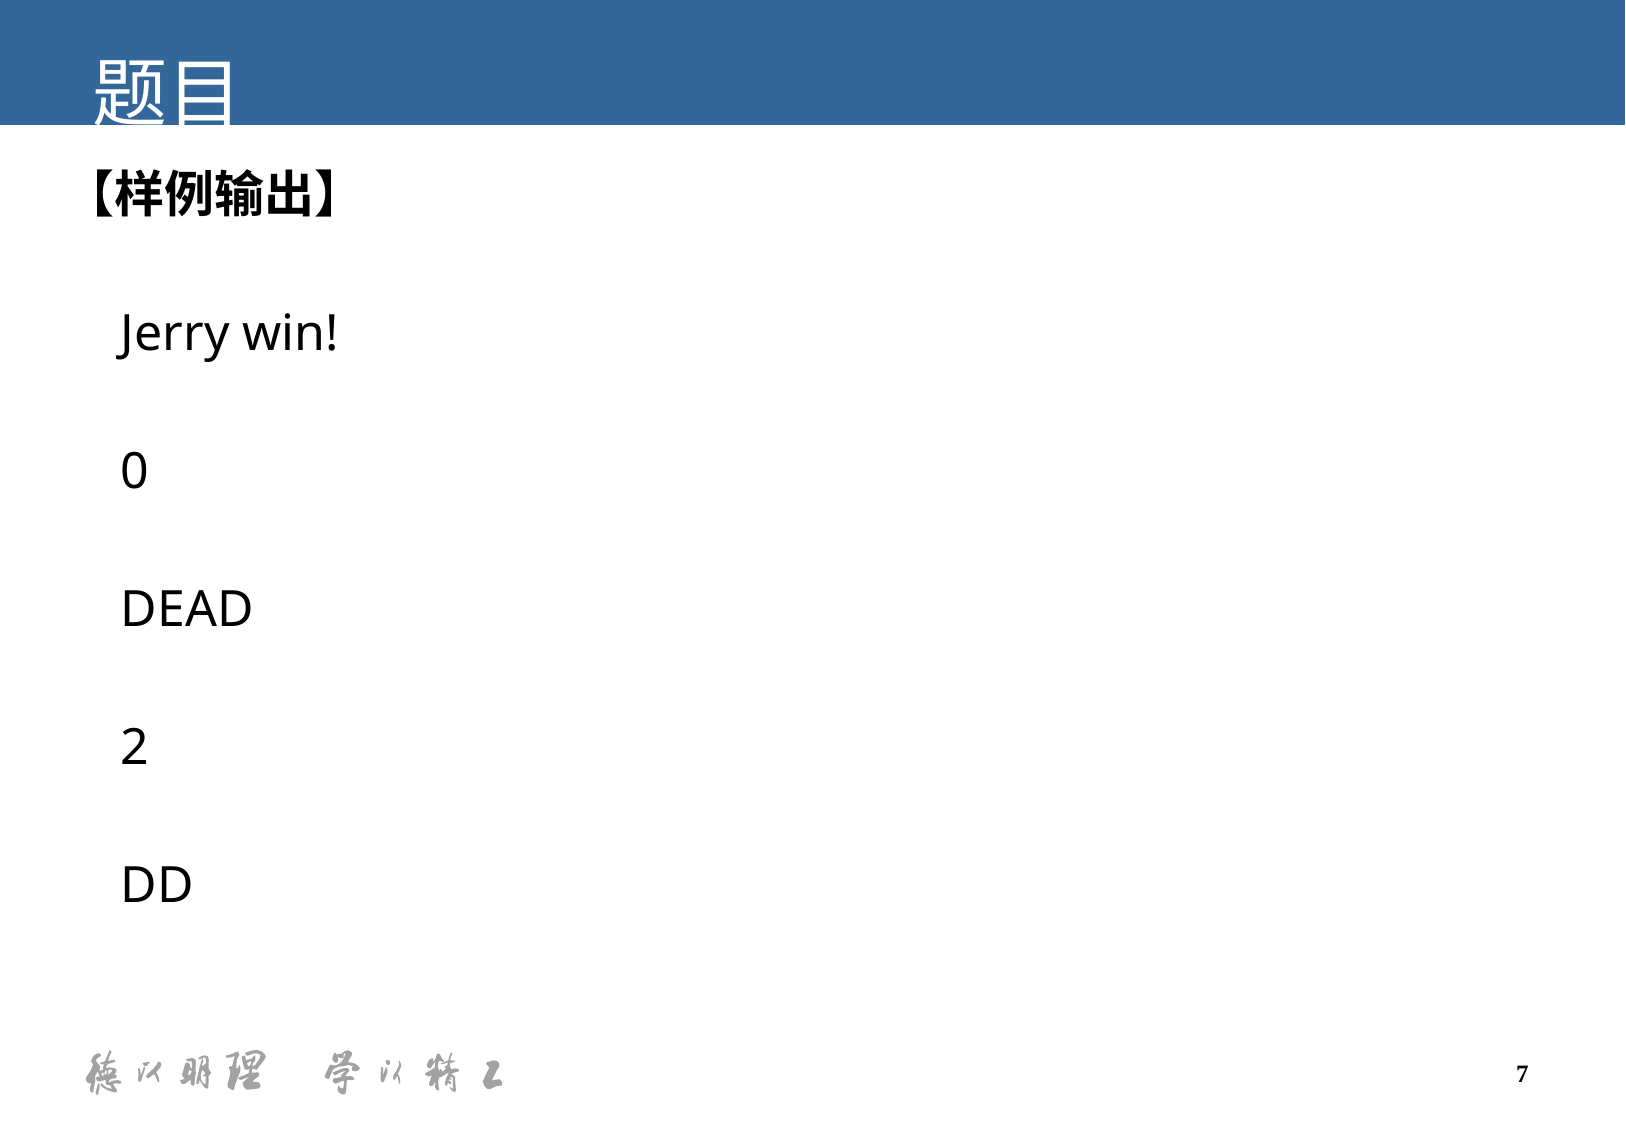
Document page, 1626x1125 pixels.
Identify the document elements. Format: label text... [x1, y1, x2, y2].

text_box 题目 [77, 20, 964, 133]
slide_number 7 [1164, 1042, 1544, 1103]
list 【样例输出】 Jerry win! 0 DEAD 2 DD [49, 145, 1625, 989]
text_box [0, 0, 1625, 127]
